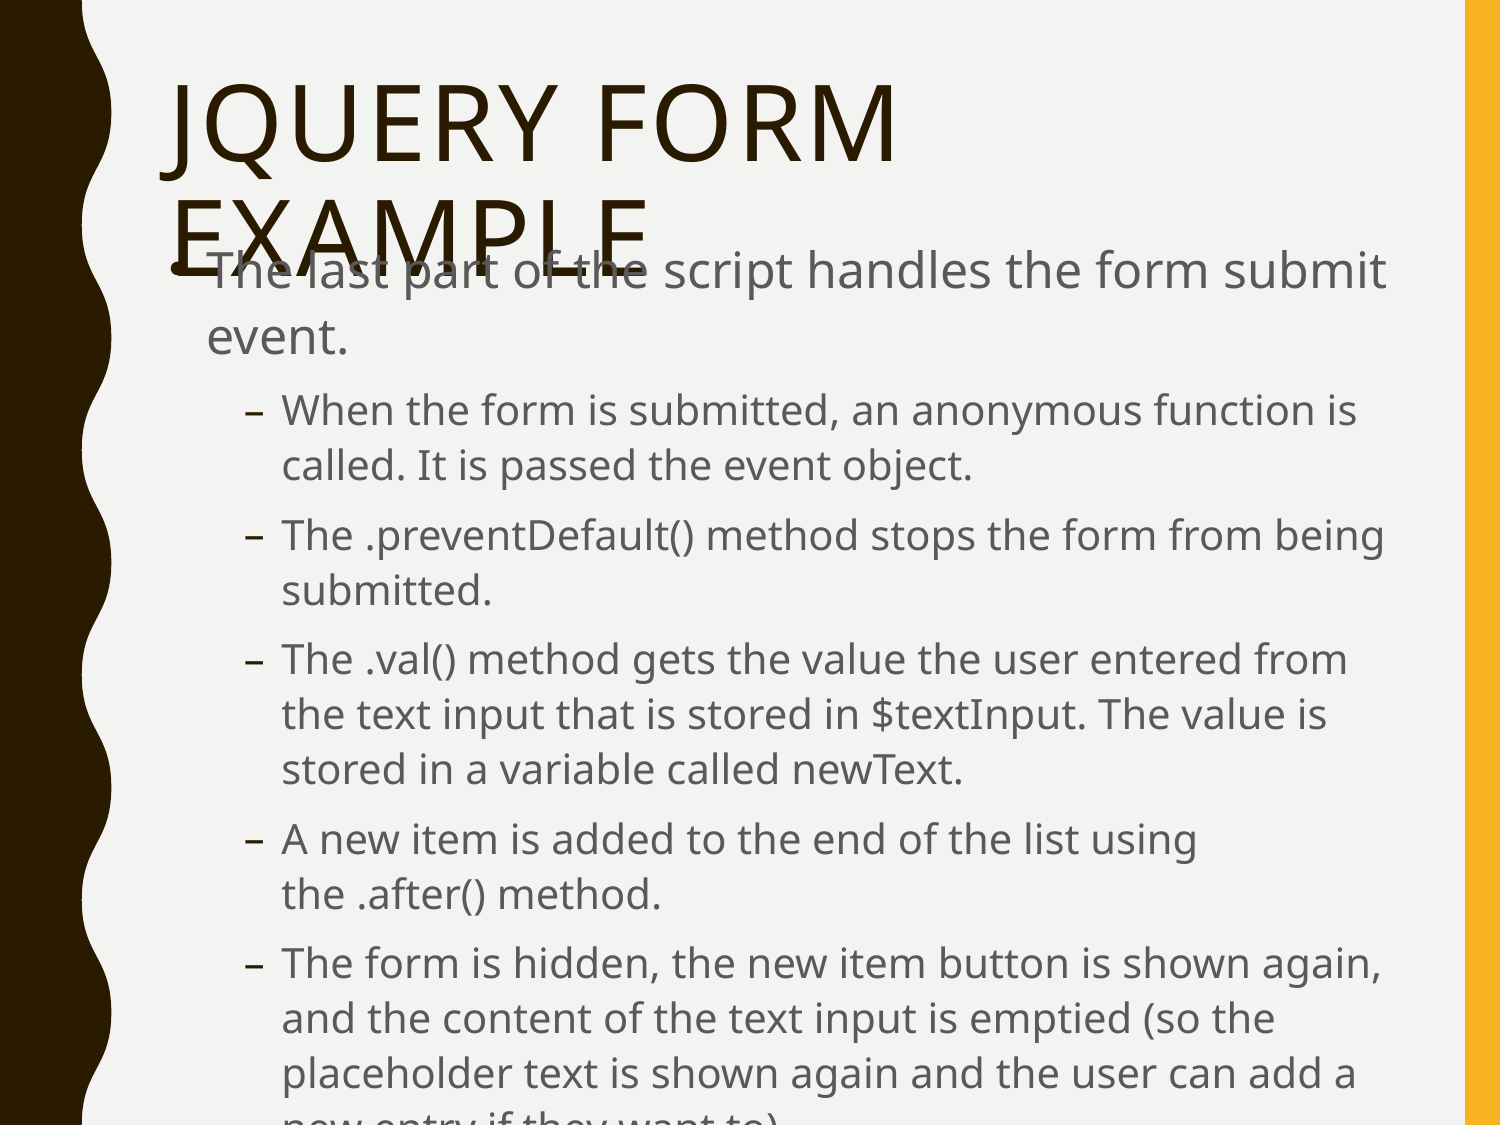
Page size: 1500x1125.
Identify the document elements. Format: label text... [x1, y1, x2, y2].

title Jquery form example [154, 62, 1407, 224]
list The last part of the script handles the form submit event. When the form is submitted, an anonymous function is called. It is passed the event object. The .preventDefault() method stops the form from being submitted. The .val() method gets the value the user entered from the text input that is stored in $textInput. The value is stored in a variable called newText. A new item is added to the end of the list using the .after() method. The form is hidden, the new item button is shown again, and the content of the text input is emptied (so the placeholder text is shown again and the user can add a new entry if they want to). [154, 224, 1407, 1077]
